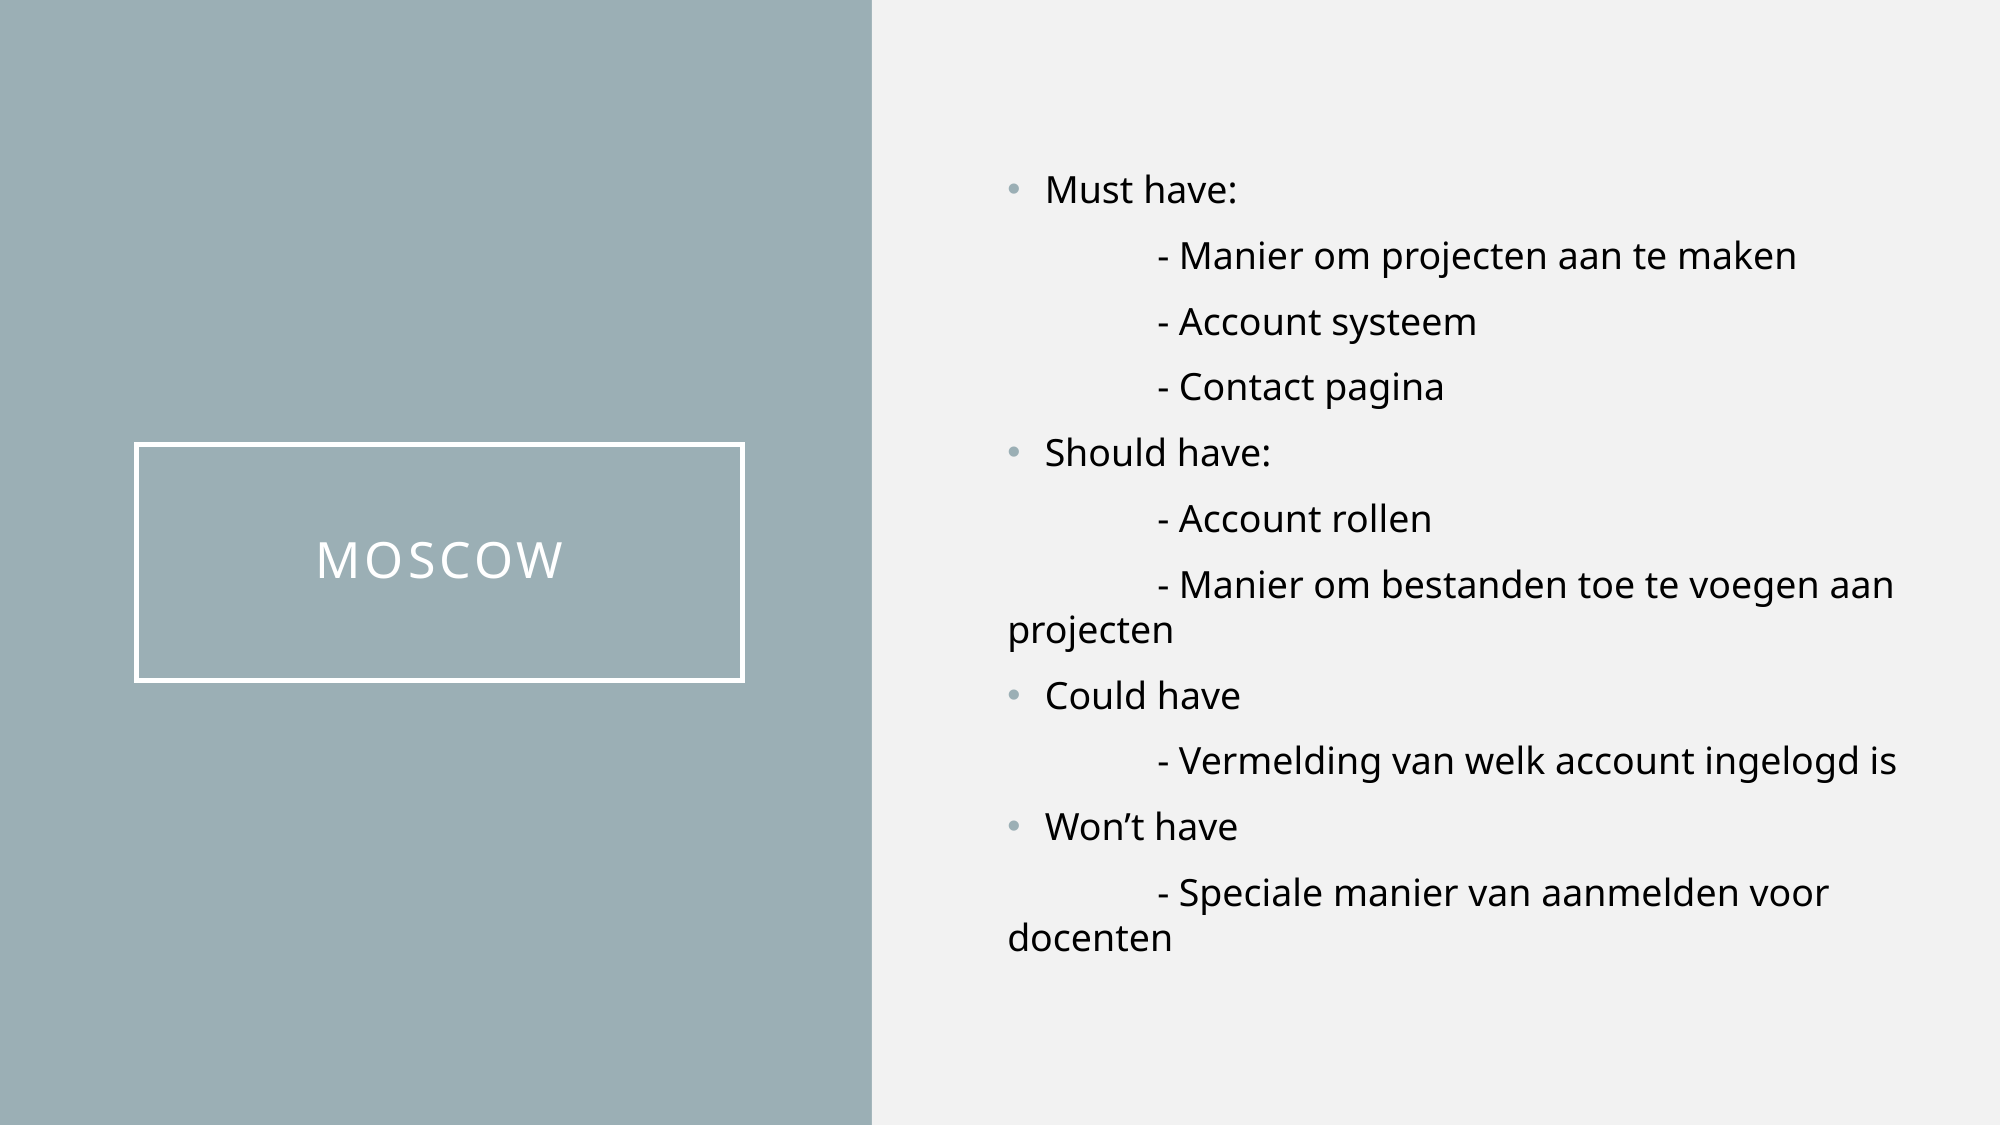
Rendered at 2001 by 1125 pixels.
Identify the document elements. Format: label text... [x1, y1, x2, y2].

title MoScow [134, 442, 745, 683]
text_box [871, 0, 2000, 1125]
list Must have: - Manier om projecten aan te maken - Account systeem - Contact pagina Should have: - Account rollen - Manier om bestanden toe te voegen aan projecten Could have - Vermelding van welk account ingelogd is Won’t have - Speciale manier van aanmelden voor docenten [992, 131, 1983, 994]
